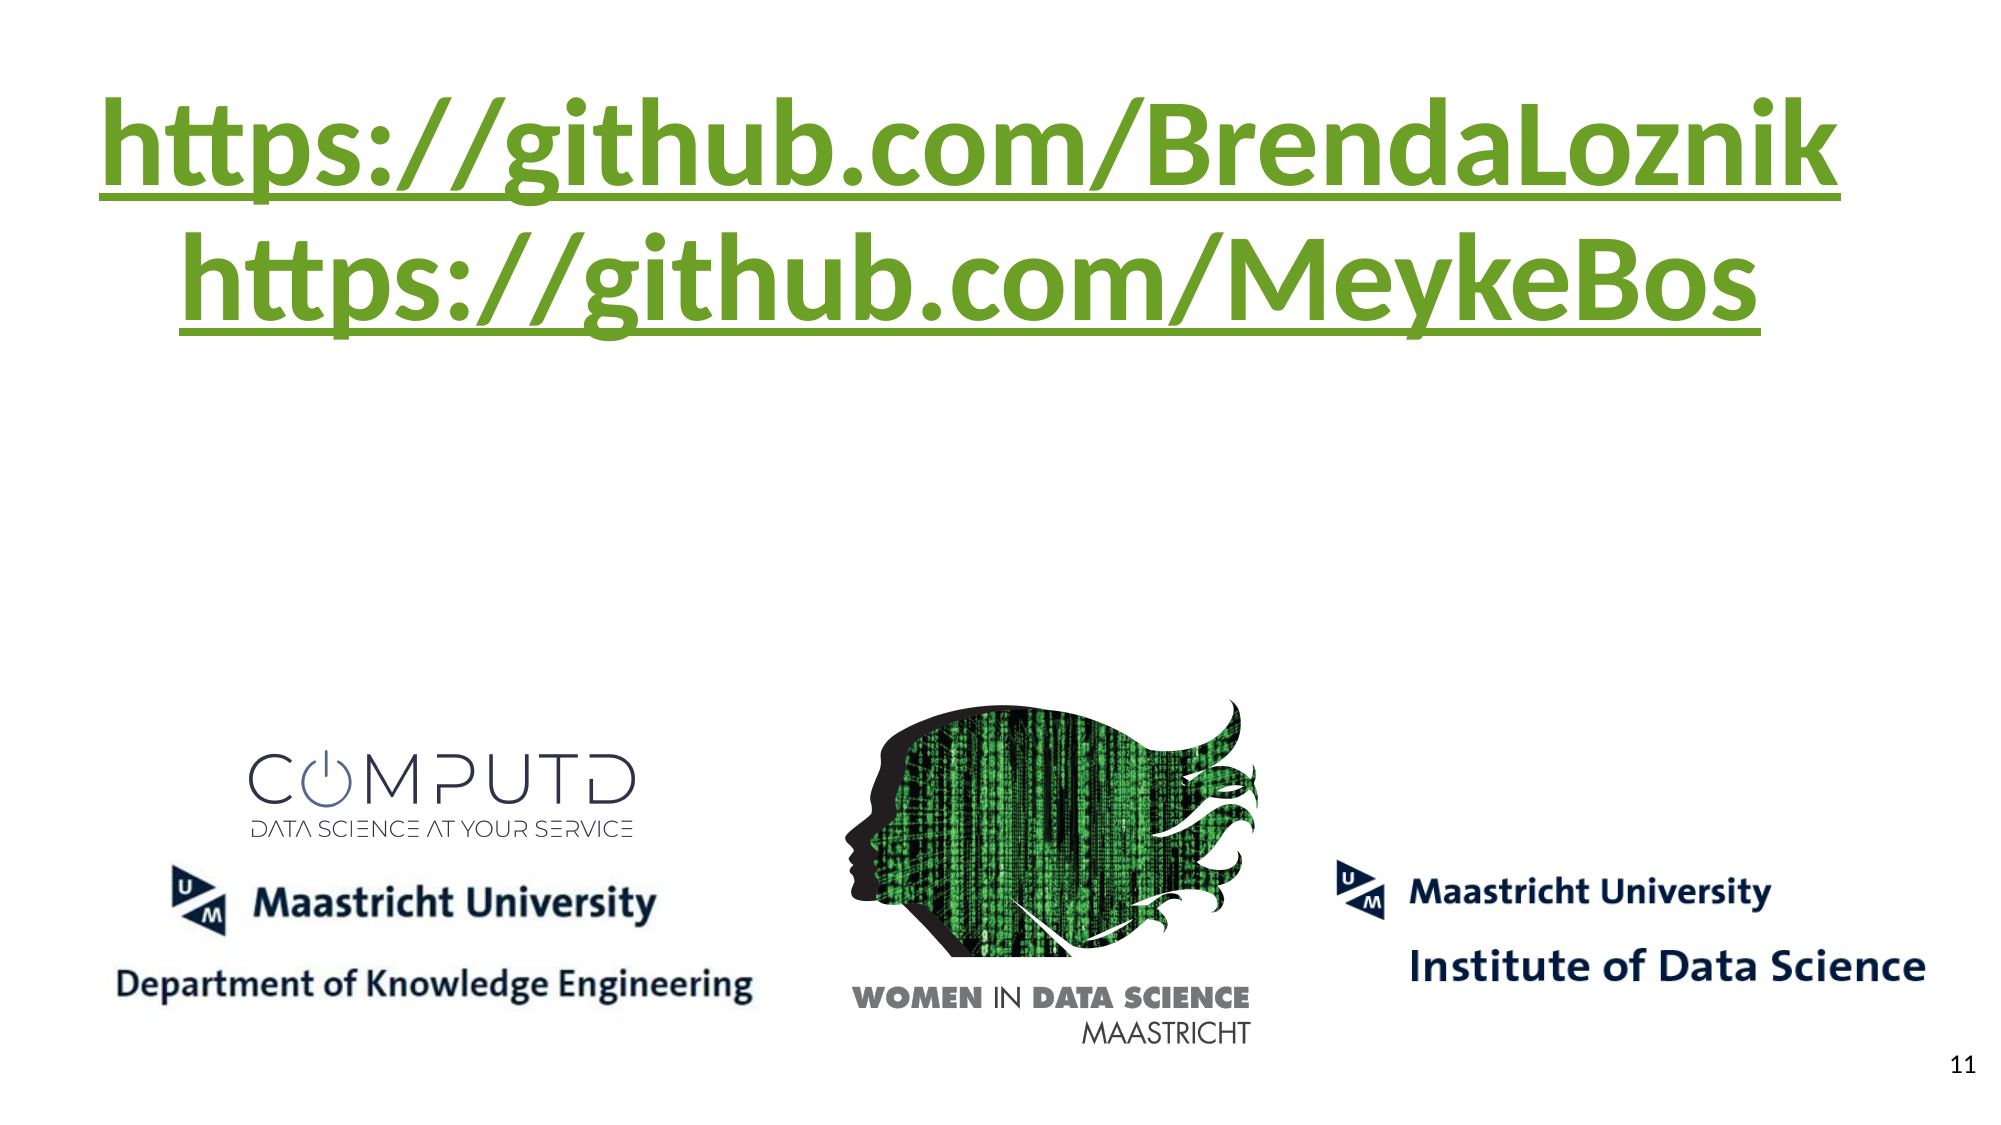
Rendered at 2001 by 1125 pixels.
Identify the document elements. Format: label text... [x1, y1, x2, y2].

slide_number 11 [1871, 1038, 1992, 1125]
picture [799, 653, 2001, 1125]
picture [249, 750, 635, 837]
title https://github.com/BrendaLoznik https://github.com/MeykeBos [30, 112, 1910, 505]
picture [102, 841, 774, 1034]
